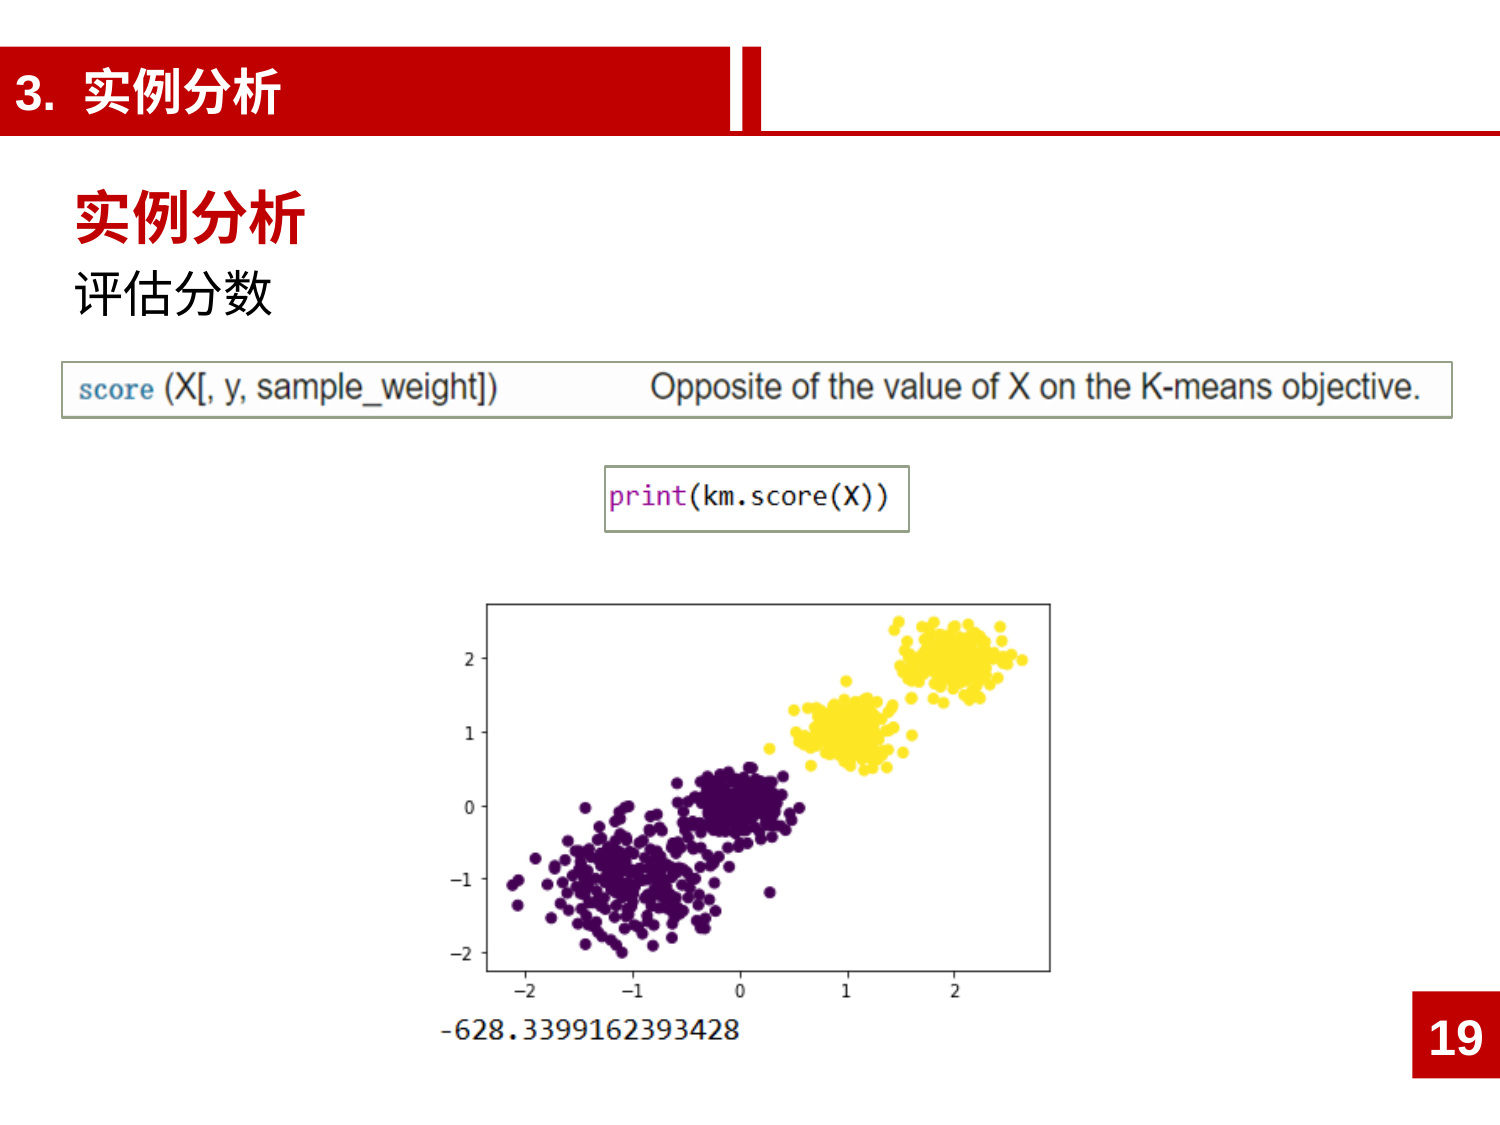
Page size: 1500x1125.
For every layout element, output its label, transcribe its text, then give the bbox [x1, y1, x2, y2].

picture [435, 581, 1079, 1055]
picture [62, 362, 1452, 417]
text_box 3. 实例分析 [0, 46, 731, 132]
text_box 实例分析 评估分数 [74, 166, 1405, 359]
text_box 19 [1412, 991, 1500, 1079]
picture [605, 467, 909, 531]
text_box 实例分析 评估分数 [74, 426, 1405, 1070]
text_box [742, 46, 762, 130]
